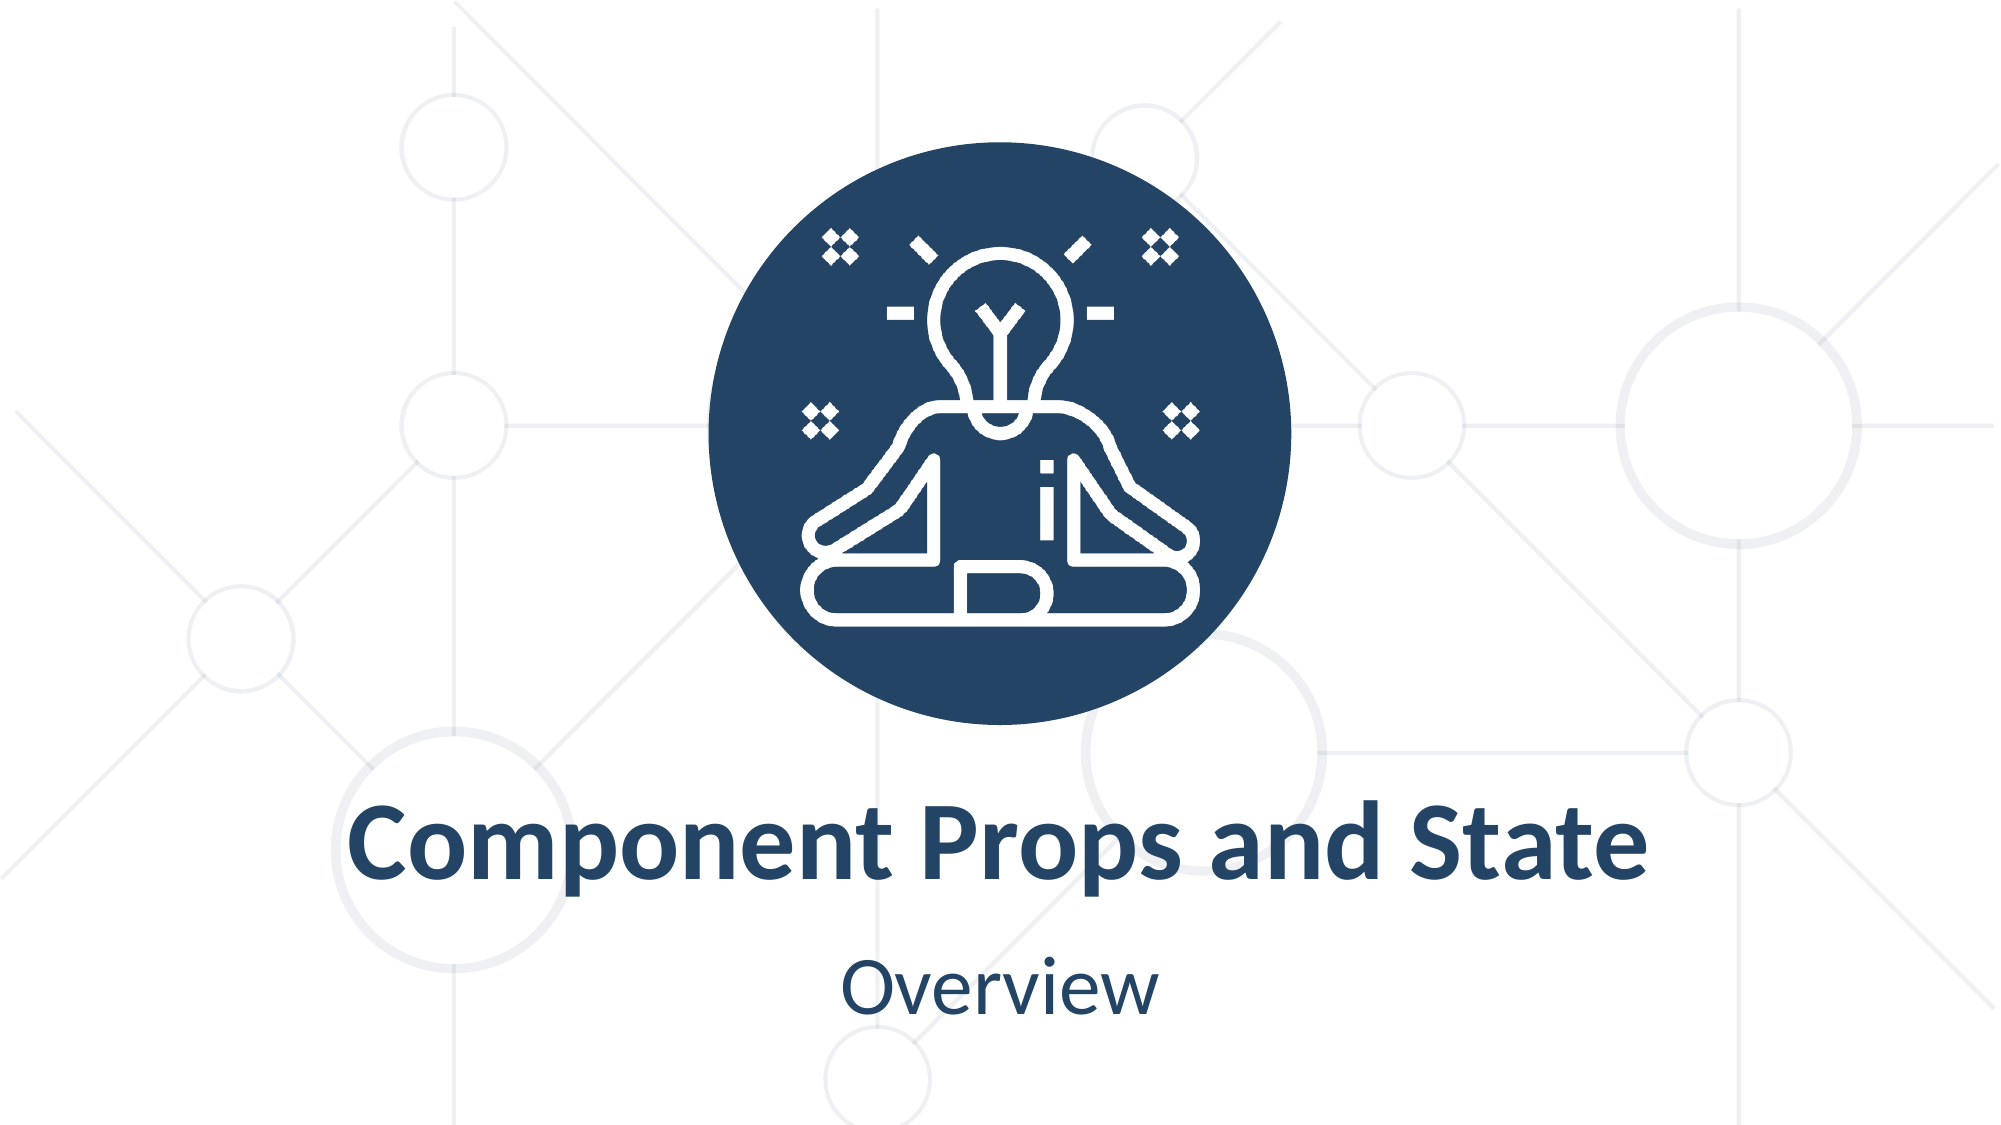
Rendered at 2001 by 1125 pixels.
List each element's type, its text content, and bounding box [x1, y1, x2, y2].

title Component Props and State [100, 771, 1900, 898]
picture [799, 226, 1201, 628]
subtitle Overview [100, 916, 1900, 1043]
